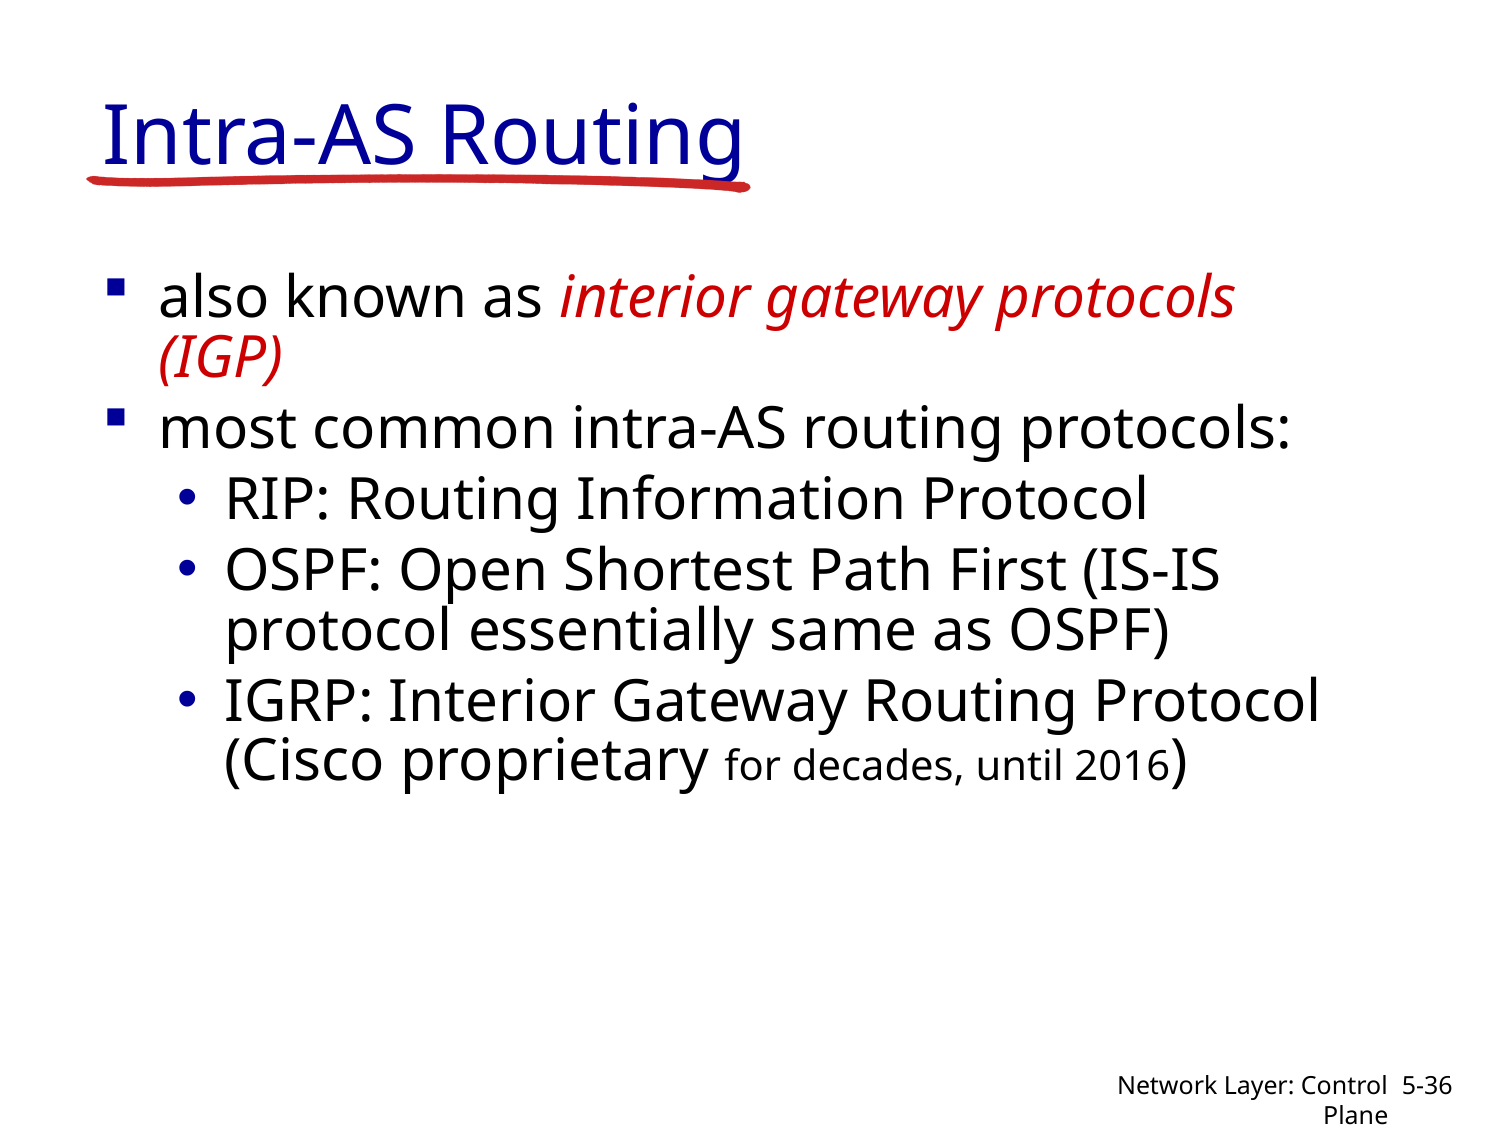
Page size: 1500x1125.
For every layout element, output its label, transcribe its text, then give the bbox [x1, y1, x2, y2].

slide_number 5-36 [1387, 1062, 1478, 1107]
list also known as interior gateway protocols (IGP) most common intra-AS routing protocols: RIP: Routing Information Protocol OSPF: Open Shortest Path First (IS-IS protocol essentially same as OSPF) IGRP: Interior Gateway Routing Protocol (Cisco proprietary for decades, until 2016) [87, 262, 1363, 1025]
footer Network Layer: Control Plane [1045, 1062, 1404, 1102]
picture [83, 168, 759, 198]
title Intra-AS Routing [87, 37, 1363, 225]
